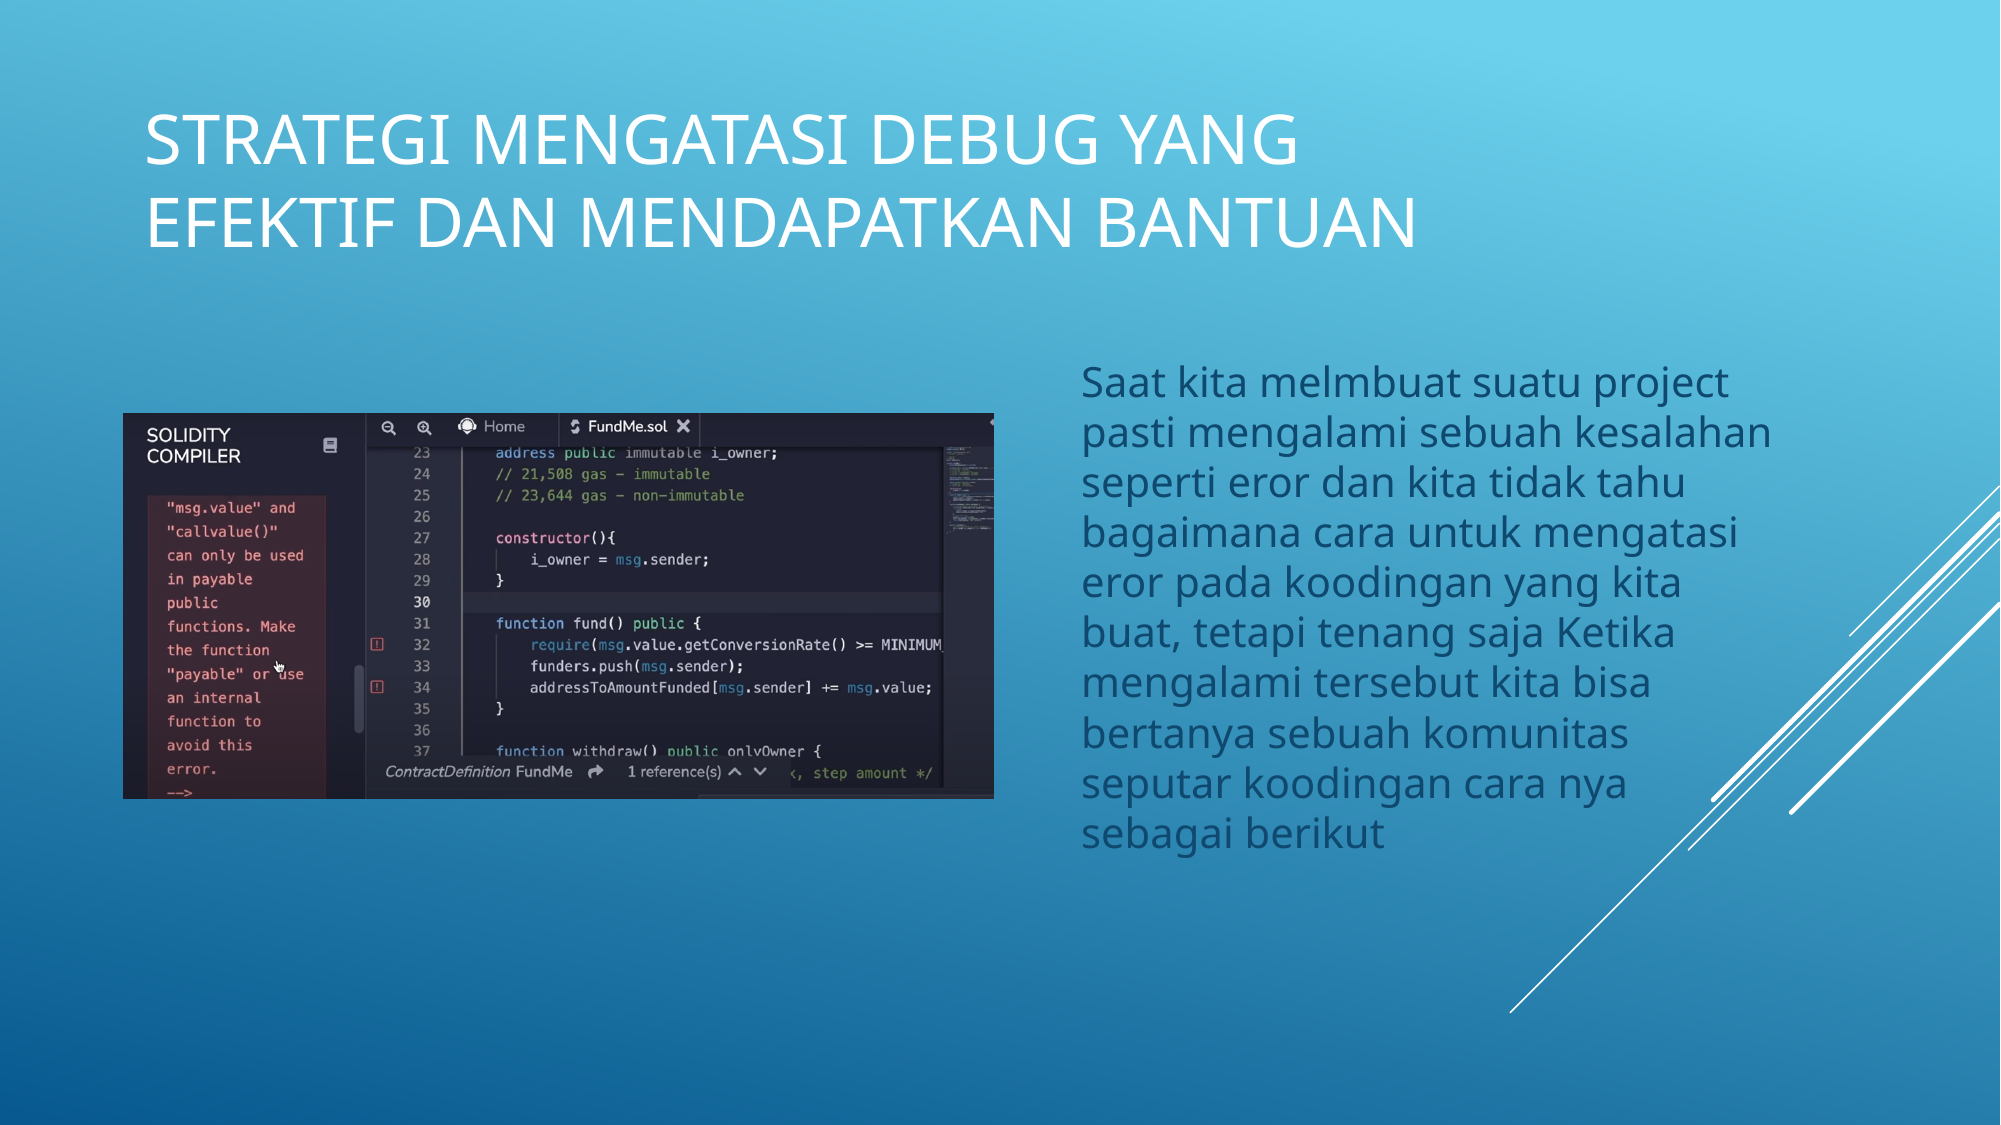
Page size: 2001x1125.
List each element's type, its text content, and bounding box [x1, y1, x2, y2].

list Saat kita melmbuat suatu project pasti mengalami sebuah kesalahan seperti eror dan kita tidak tahu bagaimana cara untuk mengatasi eror pada koodingan yang kita buat, tetapi tenang saja Ketika mengalami tersebut kita bisa bertanya sebuah komunitas seputar koodingan cara nya sebagai berikut [1066, 312, 1792, 900]
title Strategi mengatasi debug yang efektif dan mendapatkan bantuan [129, 55, 1530, 303]
picture [123, 413, 995, 799]
